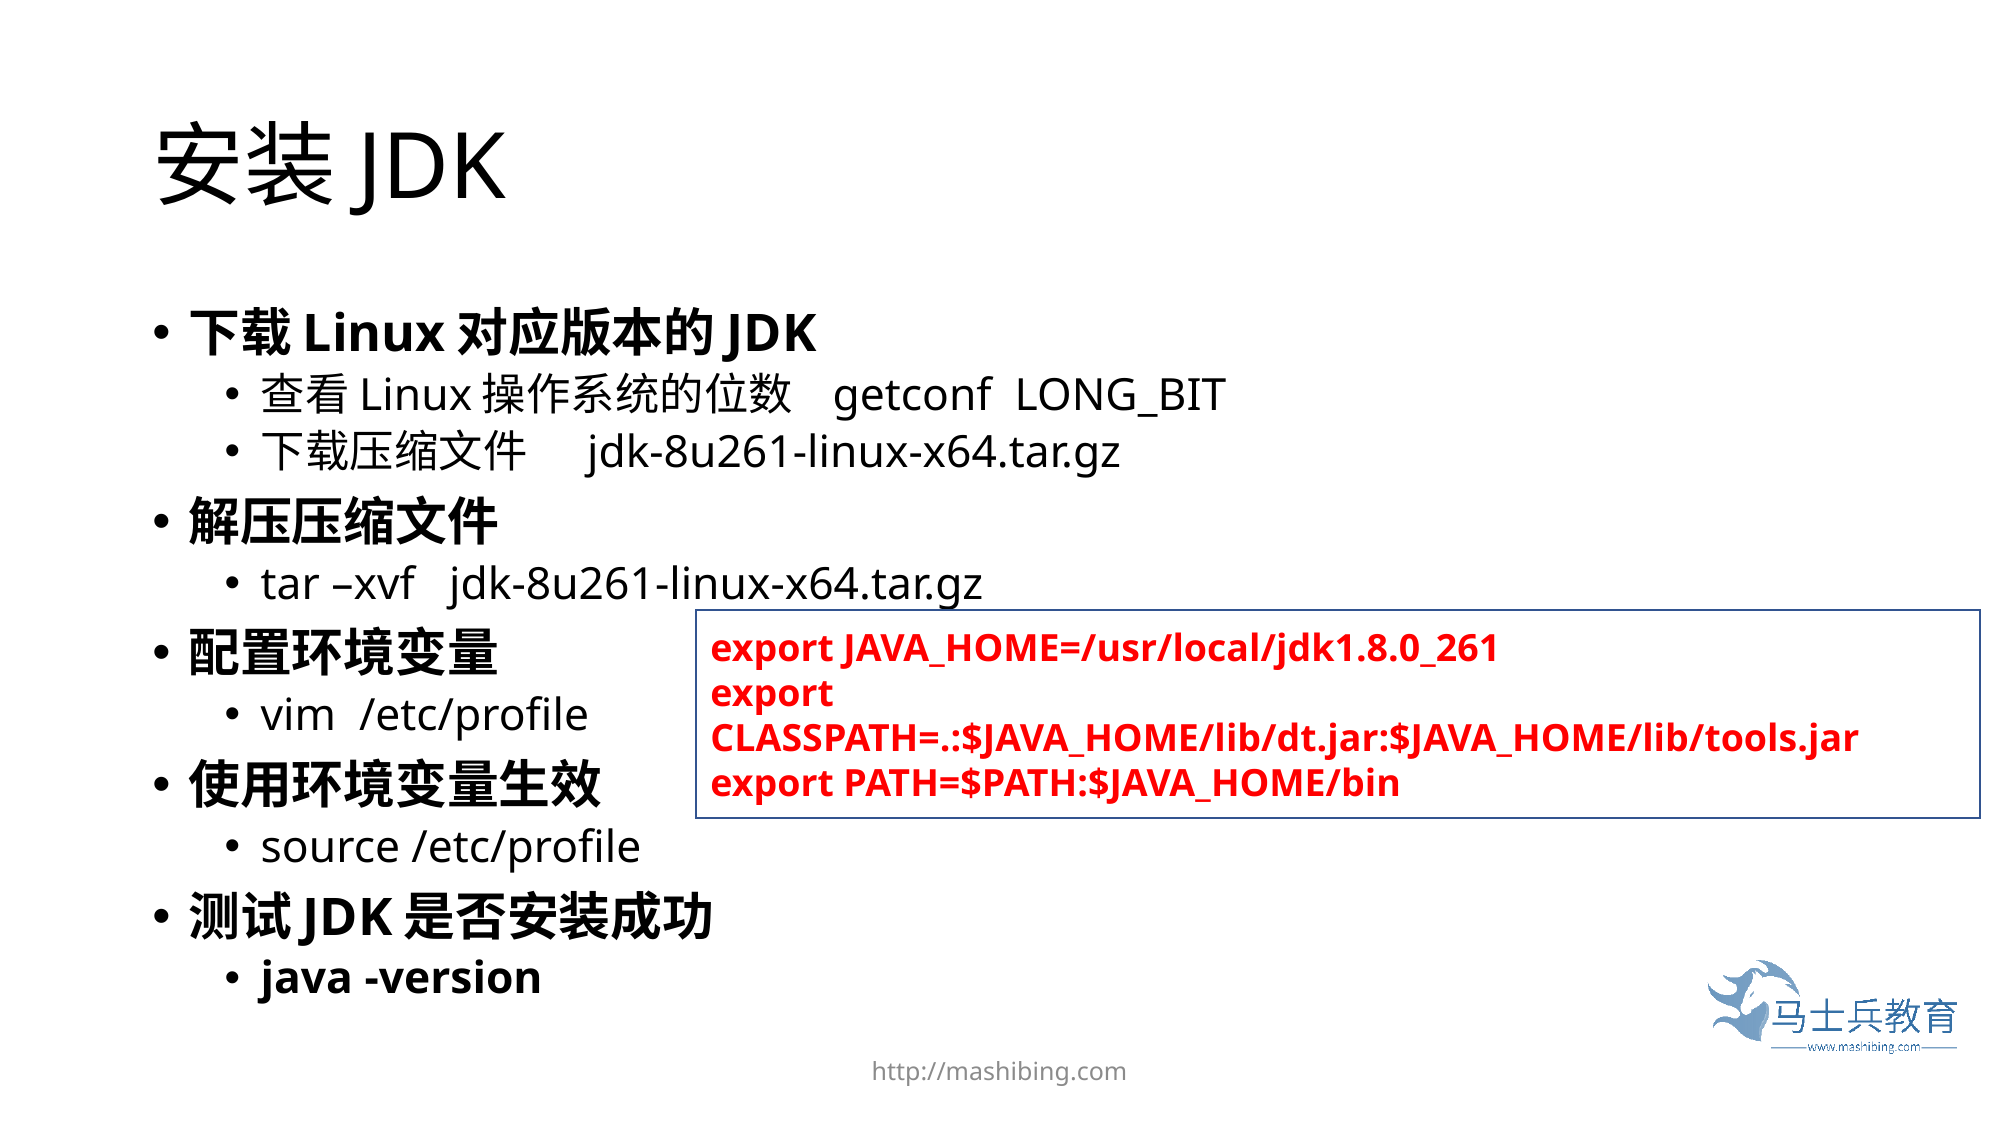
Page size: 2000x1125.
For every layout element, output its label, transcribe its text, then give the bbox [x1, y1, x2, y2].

title 安装JDK [137, 59, 1862, 278]
footer http://mashibing.com [662, 1042, 1338, 1103]
list 下载Linux对应版本的JDK 查看Linux操作系统的位数 getconf LONG_BIT 下载压缩文件 jdk-8u261-linux-x64.tar.gz 解压压缩文件 tar –xvf jdk-8u261-linux-x64.tar.gz 配置环境变量 vim /etc/profile 使用环境变量生效 source /etc/profile 测试JDK是否安装成功 java -version [137, 299, 1862, 1014]
picture [1696, 924, 1981, 1106]
text_box export JAVA_HOME=/usr/local/jdk1.8.0_261 export CLASSPATH=.:$JAVA_HOME/lib/dt.jar:$JAVA_HOME/lib/tools.jar export PATH=$PATH:$JAVA_HOME/bin [695, 609, 1981, 819]
